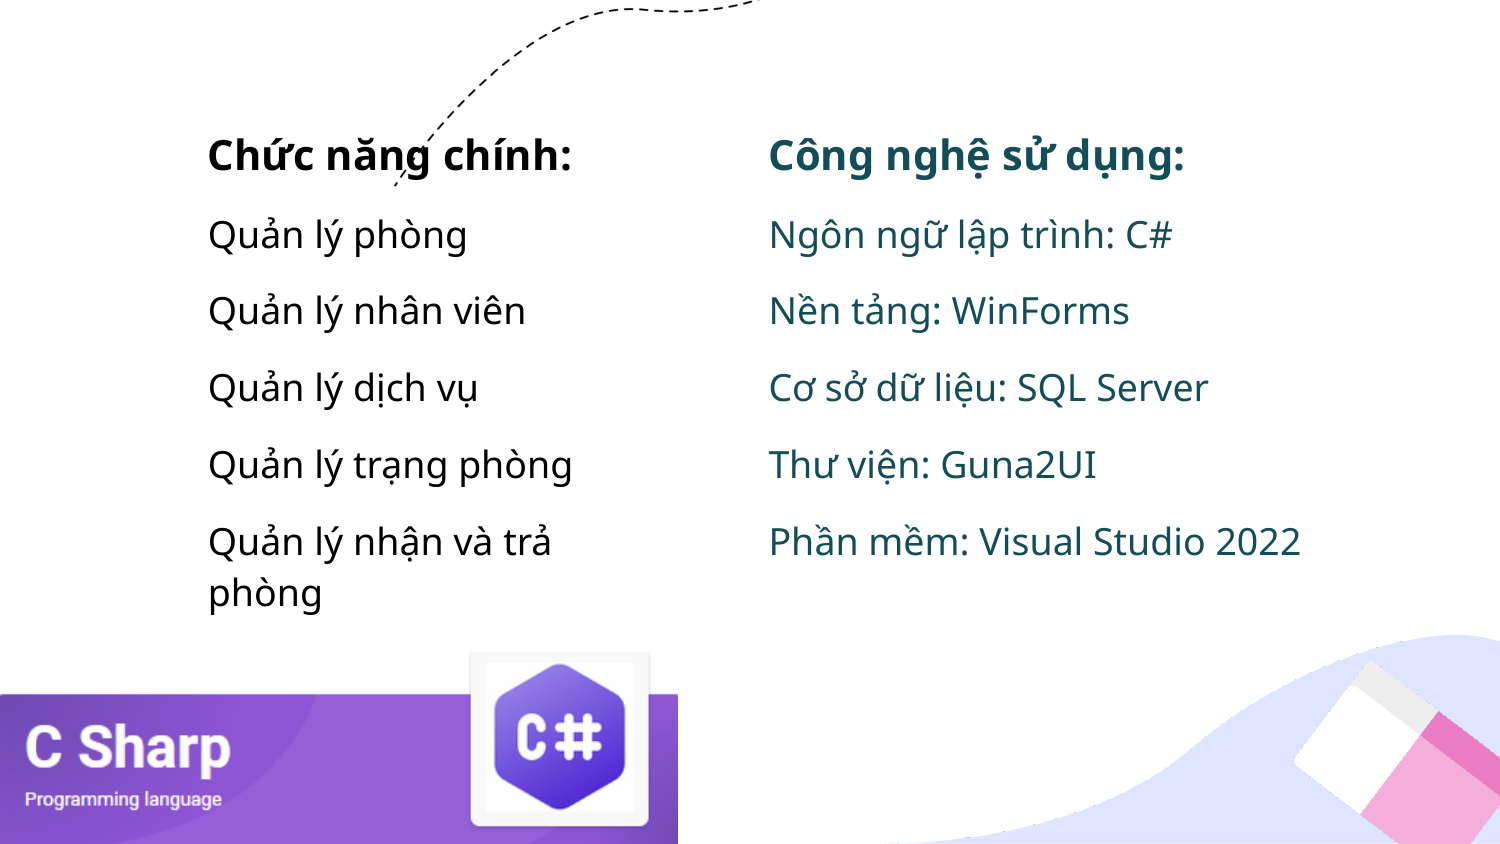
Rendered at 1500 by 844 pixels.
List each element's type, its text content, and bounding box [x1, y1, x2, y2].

picture [878, 635, 1500, 844]
text_box Chức năng chính: Quản lý phòng Quản lý nhân viên Quản lý dịch vụ Quản lý trạng phòng Quản lý nhận và trả phòng [192, 106, 680, 603]
picture [0, 652, 678, 844]
picture [367, 0, 853, 122]
text_box Công nghệ sử dụng: Ngôn ngữ lập trình: C# Nền tảng: WinForms Cơ sở dữ liệu: SQL Server Thư viện: Guna2UI Phần mềm: Visual Studio 2022 [753, 106, 1355, 581]
